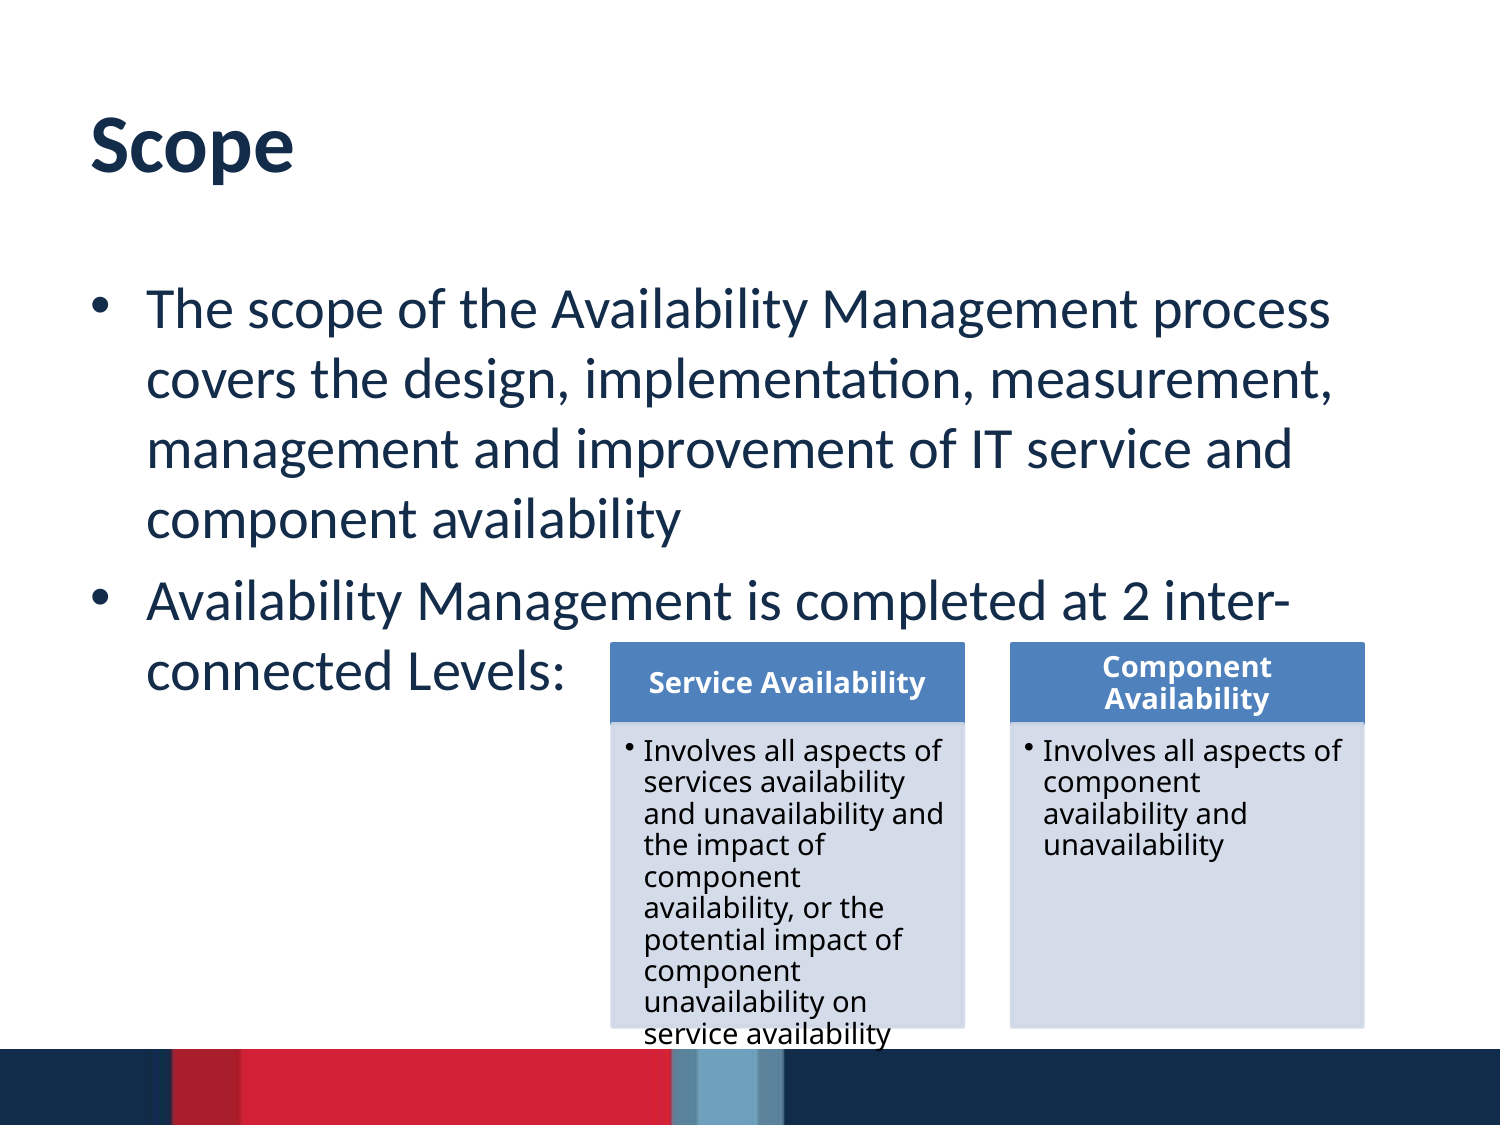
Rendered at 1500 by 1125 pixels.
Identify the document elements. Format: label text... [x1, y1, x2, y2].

title Scope [75, 45, 1425, 233]
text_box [612, 637, 1363, 1034]
list The scope of the Availability Management process covers the design, implementation, measurement, management and improvement of IT service and component availability Availability Management is completed at 2 inter-connected Levels: [75, 262, 1425, 975]
picture [0, 1049, 1500, 1125]
